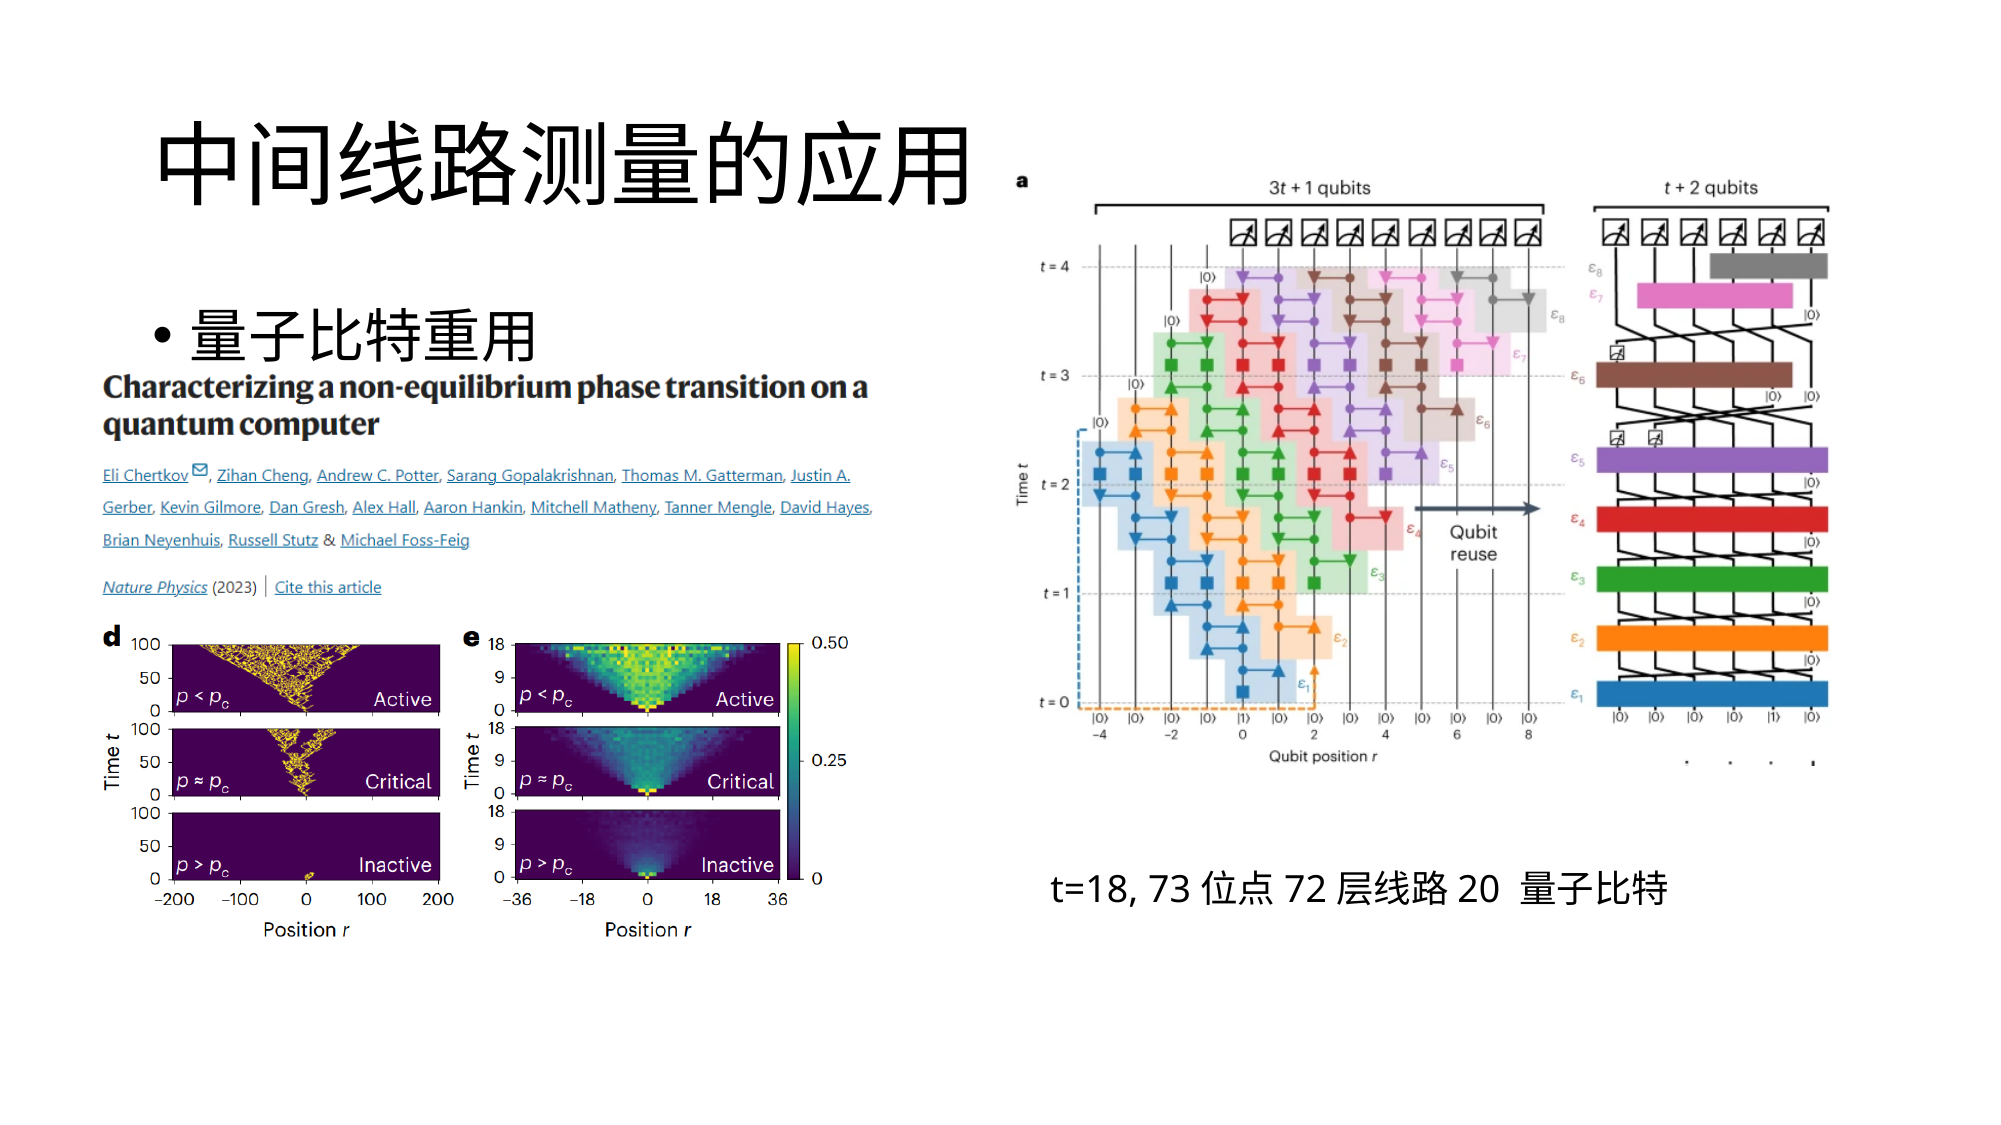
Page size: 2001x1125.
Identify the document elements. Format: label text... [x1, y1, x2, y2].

list 量子比特重用 [137, 299, 1863, 1014]
picture [1010, 168, 1863, 766]
title 中间线路测量的应用 [137, 59, 1863, 278]
picture [96, 621, 858, 944]
picture [96, 365, 890, 600]
